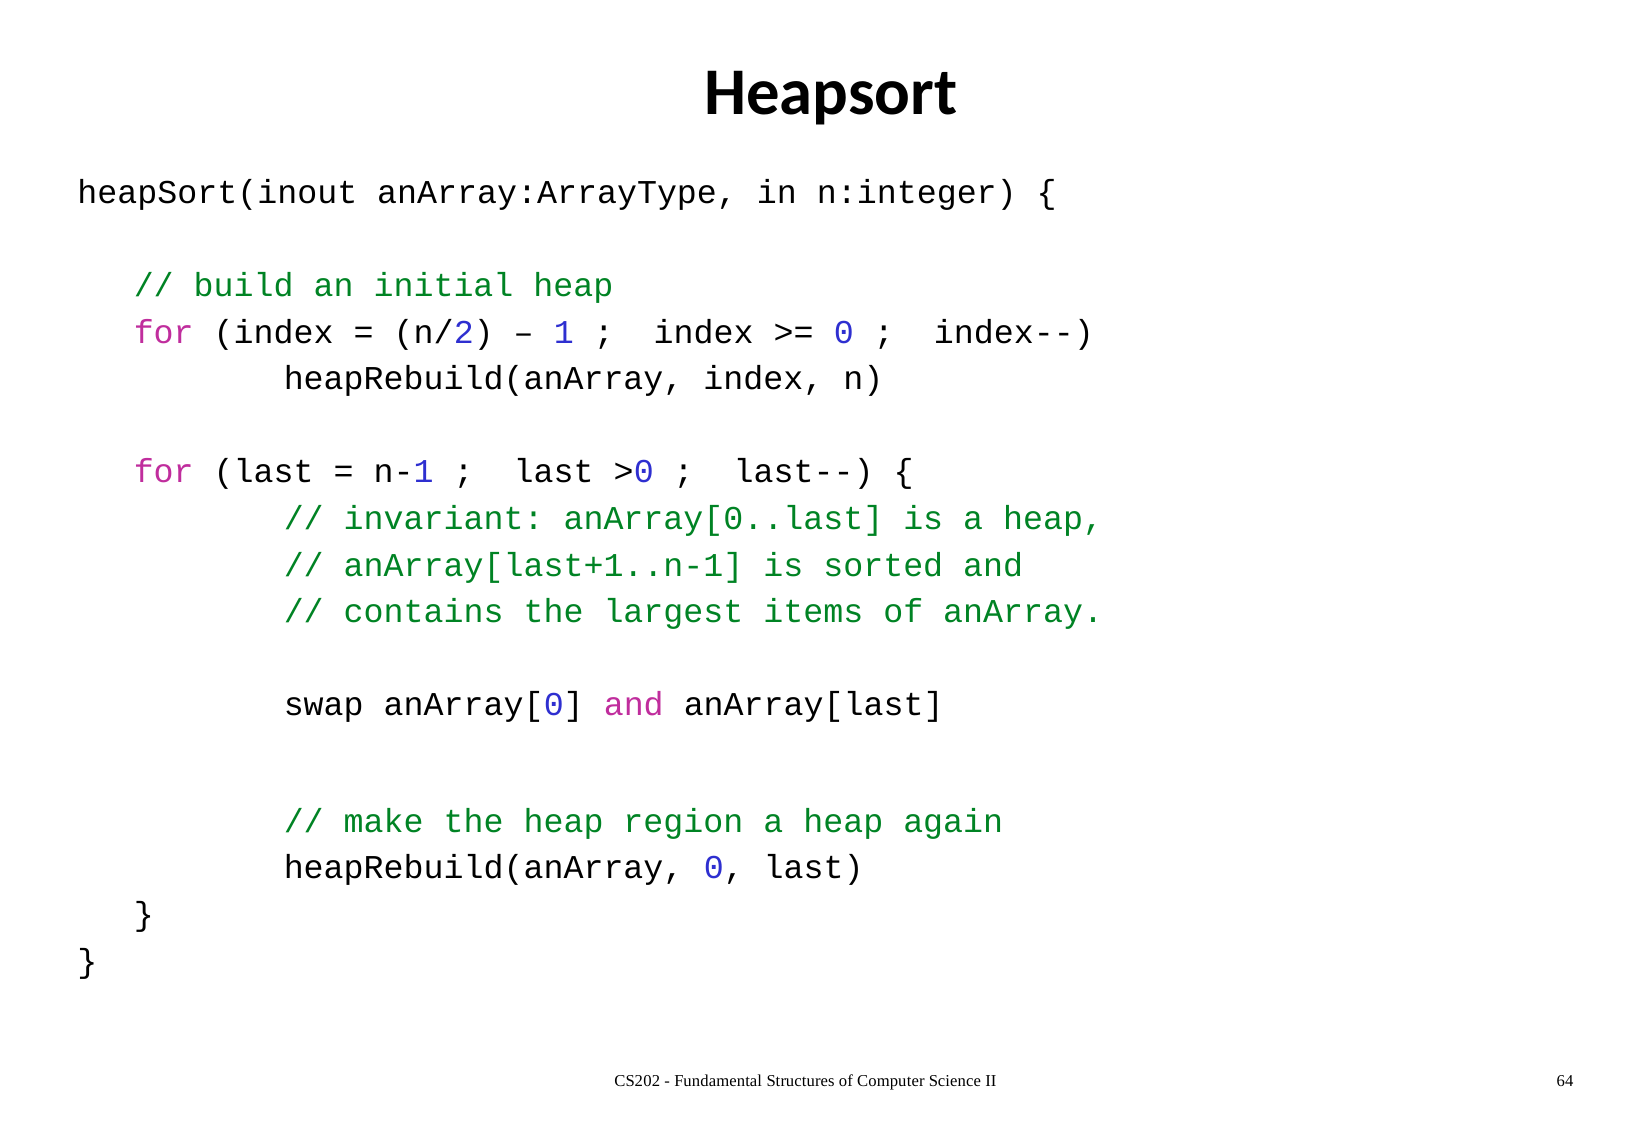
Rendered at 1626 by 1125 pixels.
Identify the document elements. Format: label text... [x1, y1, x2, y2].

footer CS202 - Fundamental Structures of Computer Science II [500, 1062, 1111, 1101]
slide_number 64 [1249, 1062, 1589, 1101]
list heapSort(inout anArray:ArrayType, in n:integer) { // build an initial heap for (index = (n/2) – 1 ; index >= 0 ; index--) heapRebuild(anArray, index, n) for (last = n-1 ; last >0 ; last--) { // invariant: anArray[0..last] is a heap, // anArray[last+1..n-1] is sorted and // contains the largest items of anArray. swap anArray[0] and anArray[last] // make the heap region a heap again heapRebuild(anArray, 0, last) } } [62, 162, 1588, 1038]
title Heapsort [62, 24, 1600, 150]
